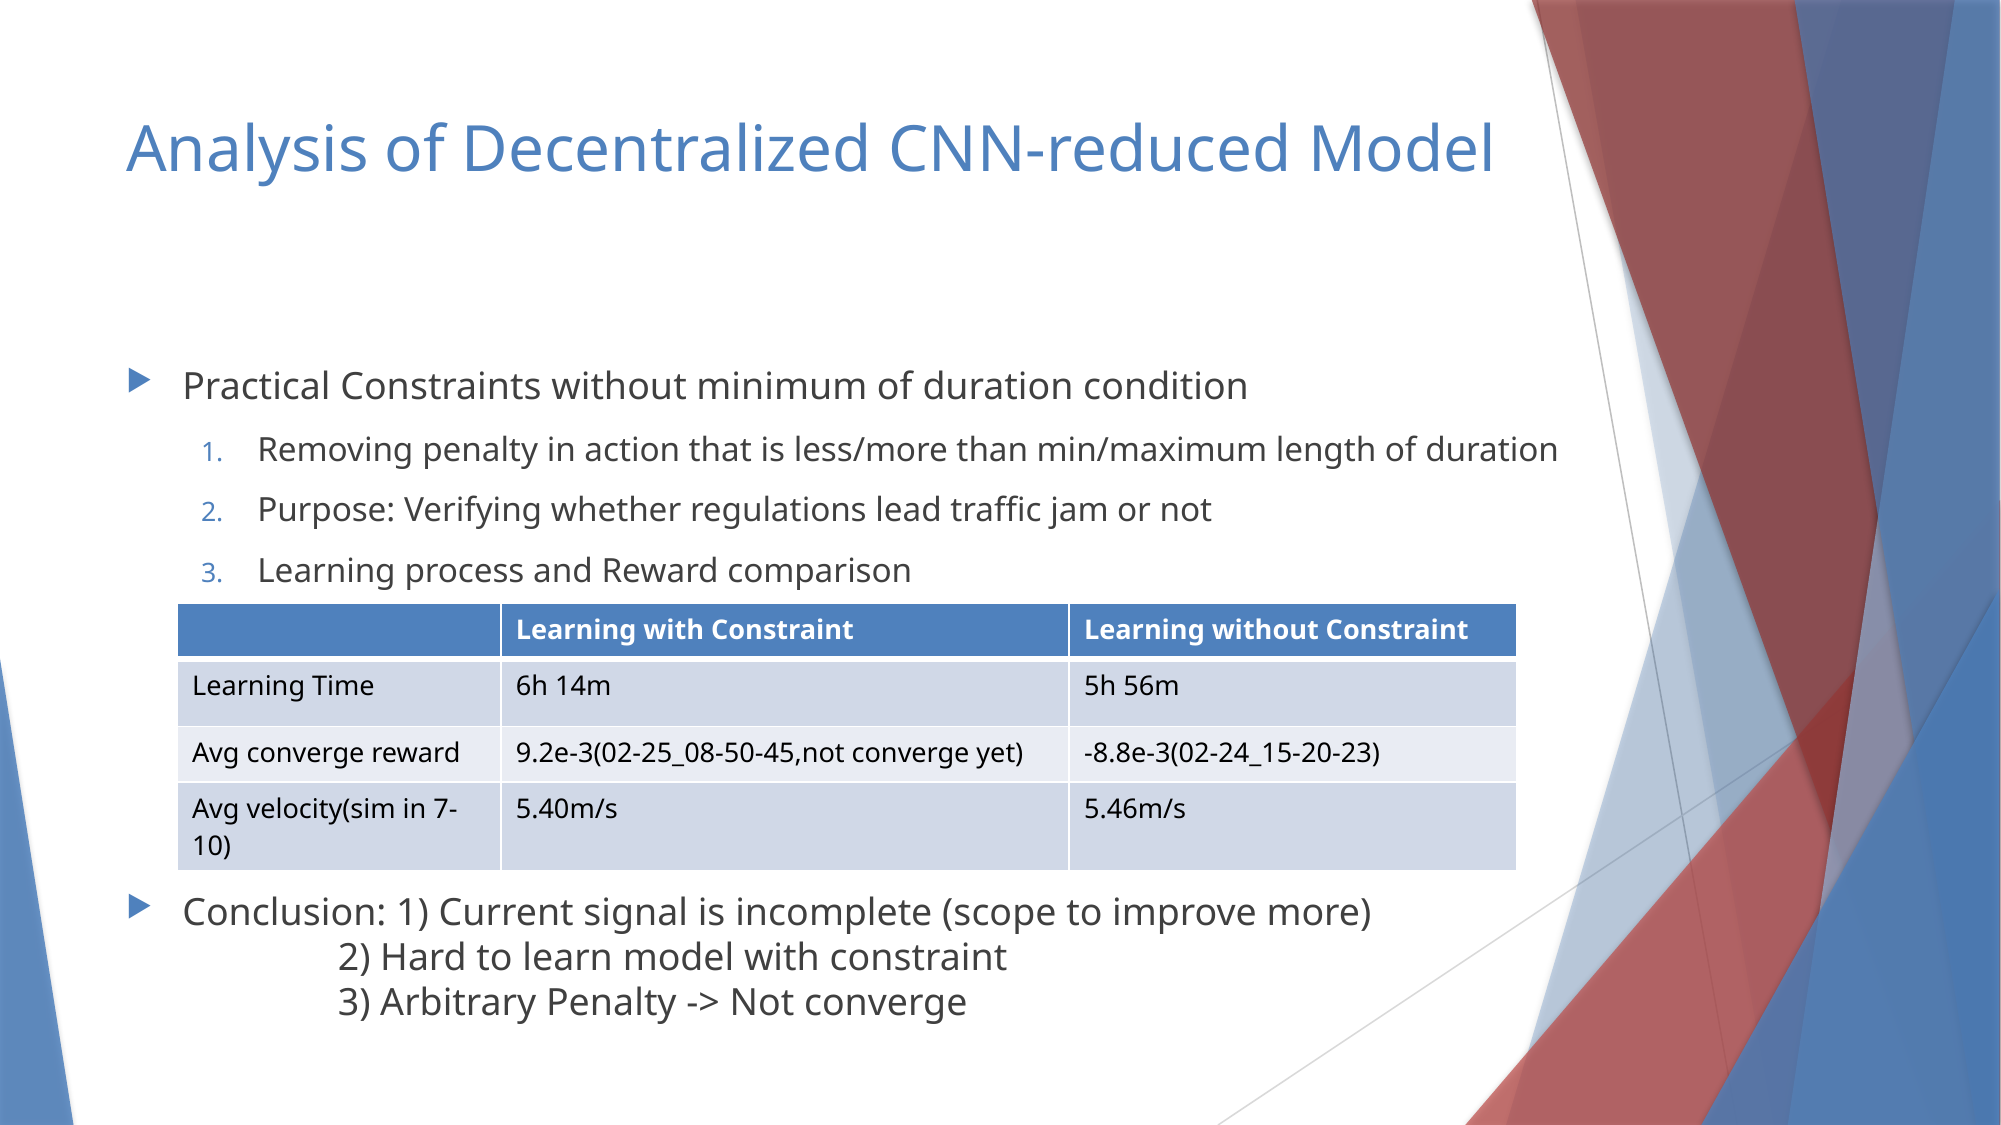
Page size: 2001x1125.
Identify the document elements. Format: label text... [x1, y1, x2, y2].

table_cell 6h 14m [502, 662, 1068, 726]
list Practical Constraints without minimum of duration condition Removing penalty in action that is less/more than min/maximum length of duration Purpose: Verifying whether regulations lead traffic jam or not Learning process and Reward comparison Conclusion: 1) Current signal is incomplete (scope to improve more) 2) Hard to learn model with constraint 3) Arbitrary Penalty -> Not converge [111, 354, 1597, 1037]
table_cell Avg velocity(sim in 7-10) [178, 783, 500, 870]
table_cell Avg converge reward [178, 727, 500, 781]
table_cell 9.2e-3(02-25_08-50-45,not converge yet) [502, 727, 1068, 781]
table_header Learning without Constraint [1070, 604, 1516, 656]
title Analysis of Decentralized CNN-reduced Model [111, 99, 1522, 317]
table_cell 5.40m/s [502, 783, 1068, 870]
table_cell 5h 56m [1070, 662, 1516, 726]
table_cell Learning Time [178, 662, 500, 726]
table_header [178, 604, 500, 656]
table_header Learning with Constraint [502, 604, 1068, 656]
table_cell 5.46m/s [1070, 783, 1516, 870]
table_cell -8.8e-3(02-24_15-20-23) [1070, 727, 1516, 781]
